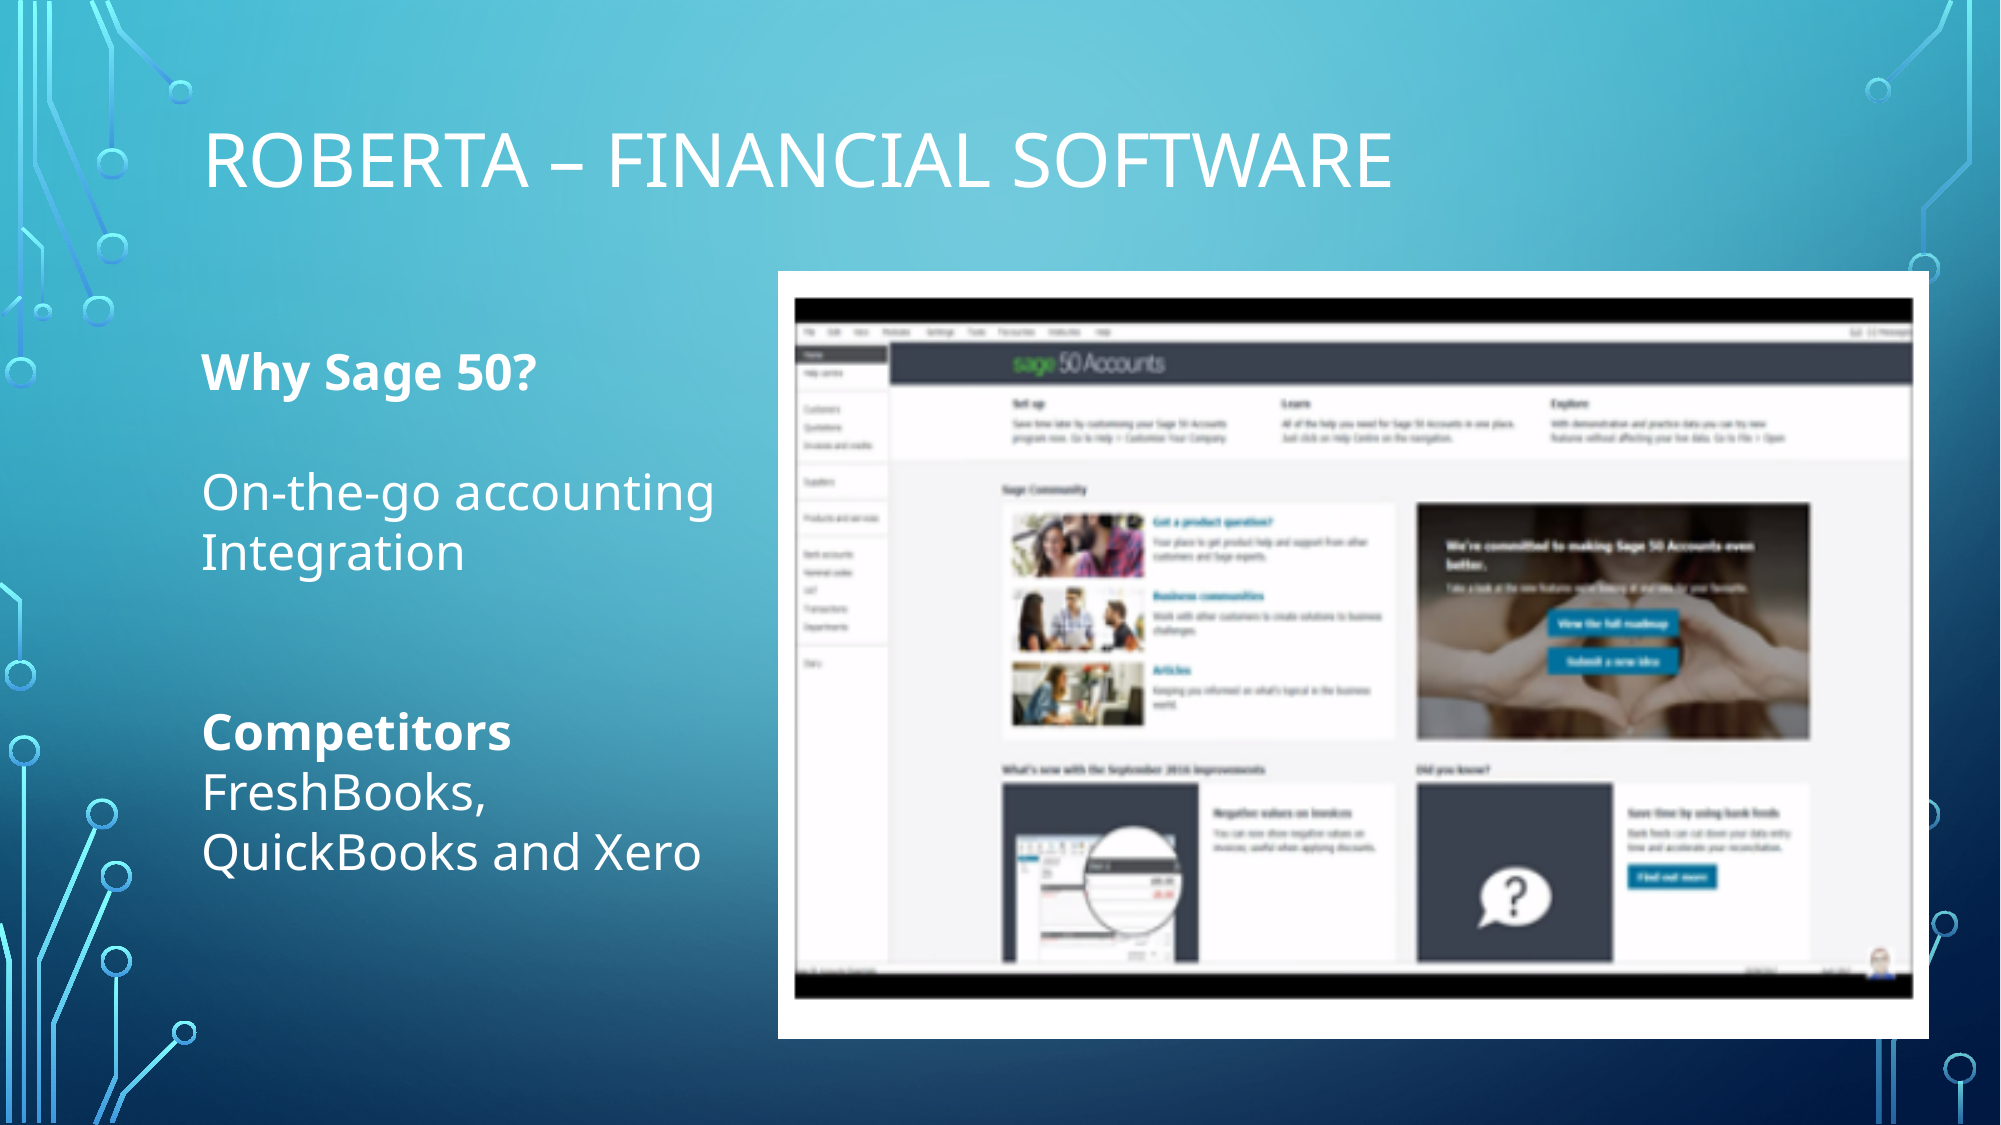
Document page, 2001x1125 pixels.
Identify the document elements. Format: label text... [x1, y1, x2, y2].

title Roberta – Financial software [187, 42, 1929, 285]
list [777, 271, 1929, 1040]
text_box Why Sage 50? On-the-go accounting Integration Competitors FreshBooks, QuickBooks and Xero [187, 332, 746, 888]
